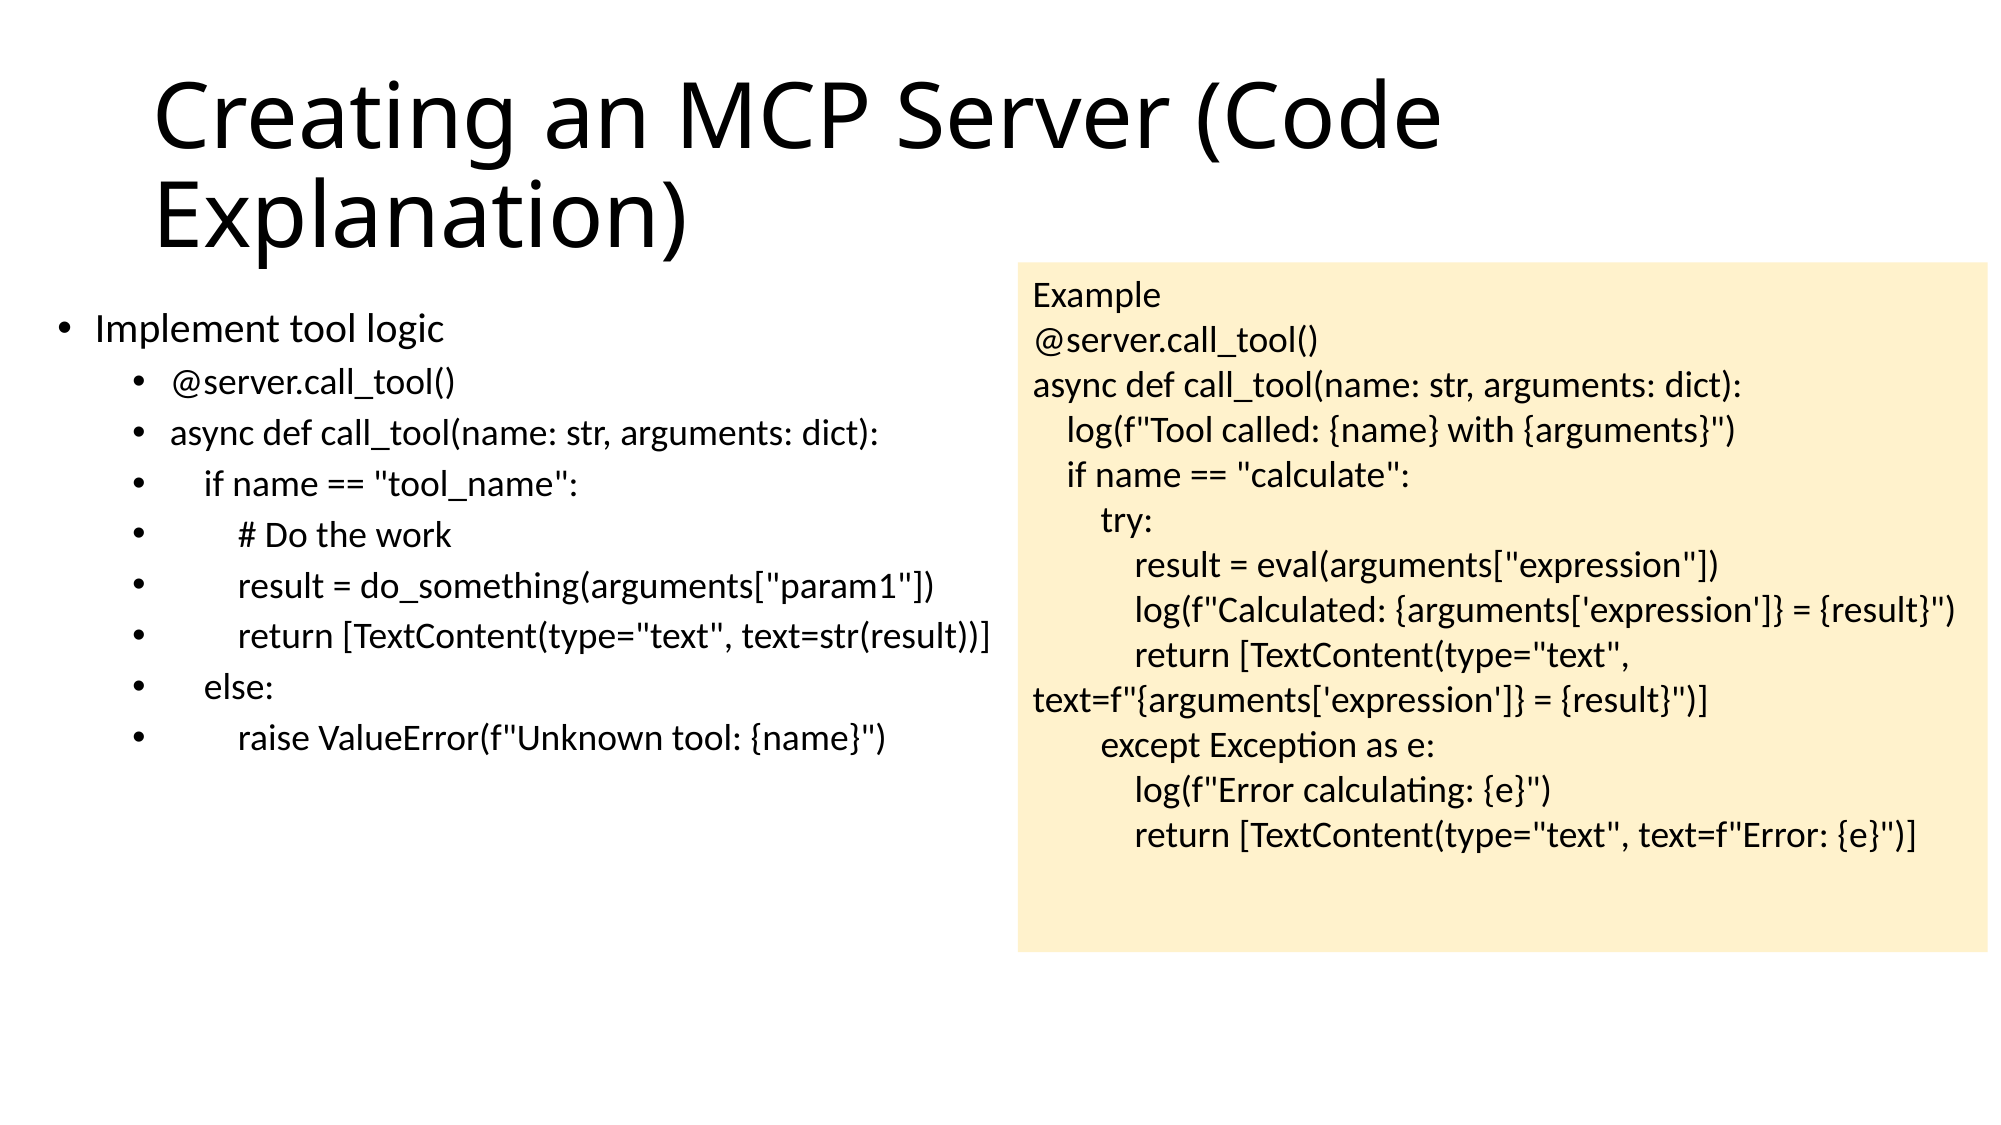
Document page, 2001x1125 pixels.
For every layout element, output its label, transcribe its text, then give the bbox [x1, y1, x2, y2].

list Implement tool logic @server.call_tool() async def call_tool(name: str, arguments: dict): if name == "tool_name": # Do the work result = do_something(arguments["param1"]) return [TextContent(type="text", text=str(result))] else: raise ValueError(f"Unknown tool: {name}") [42, 299, 1863, 1014]
title Creating an MCP Server (Code Explanation) [137, 59, 1863, 278]
text_box Example @server.call_tool() async def call_tool(name: str, arguments: dict): log(f"Tool called: {name} with {arguments}") if name == "calculate": try: result = eval(arguments["expression"]) log(f"Calculated: {arguments['expression']} = {result}") return [TextContent(type="text", text=f"{arguments['expression']} = {result}")] except Exception as e: log(f"Error calculating: {e}") return [TextContent(type="text", text=f"Error: {e}")] [1017, 262, 1988, 953]
